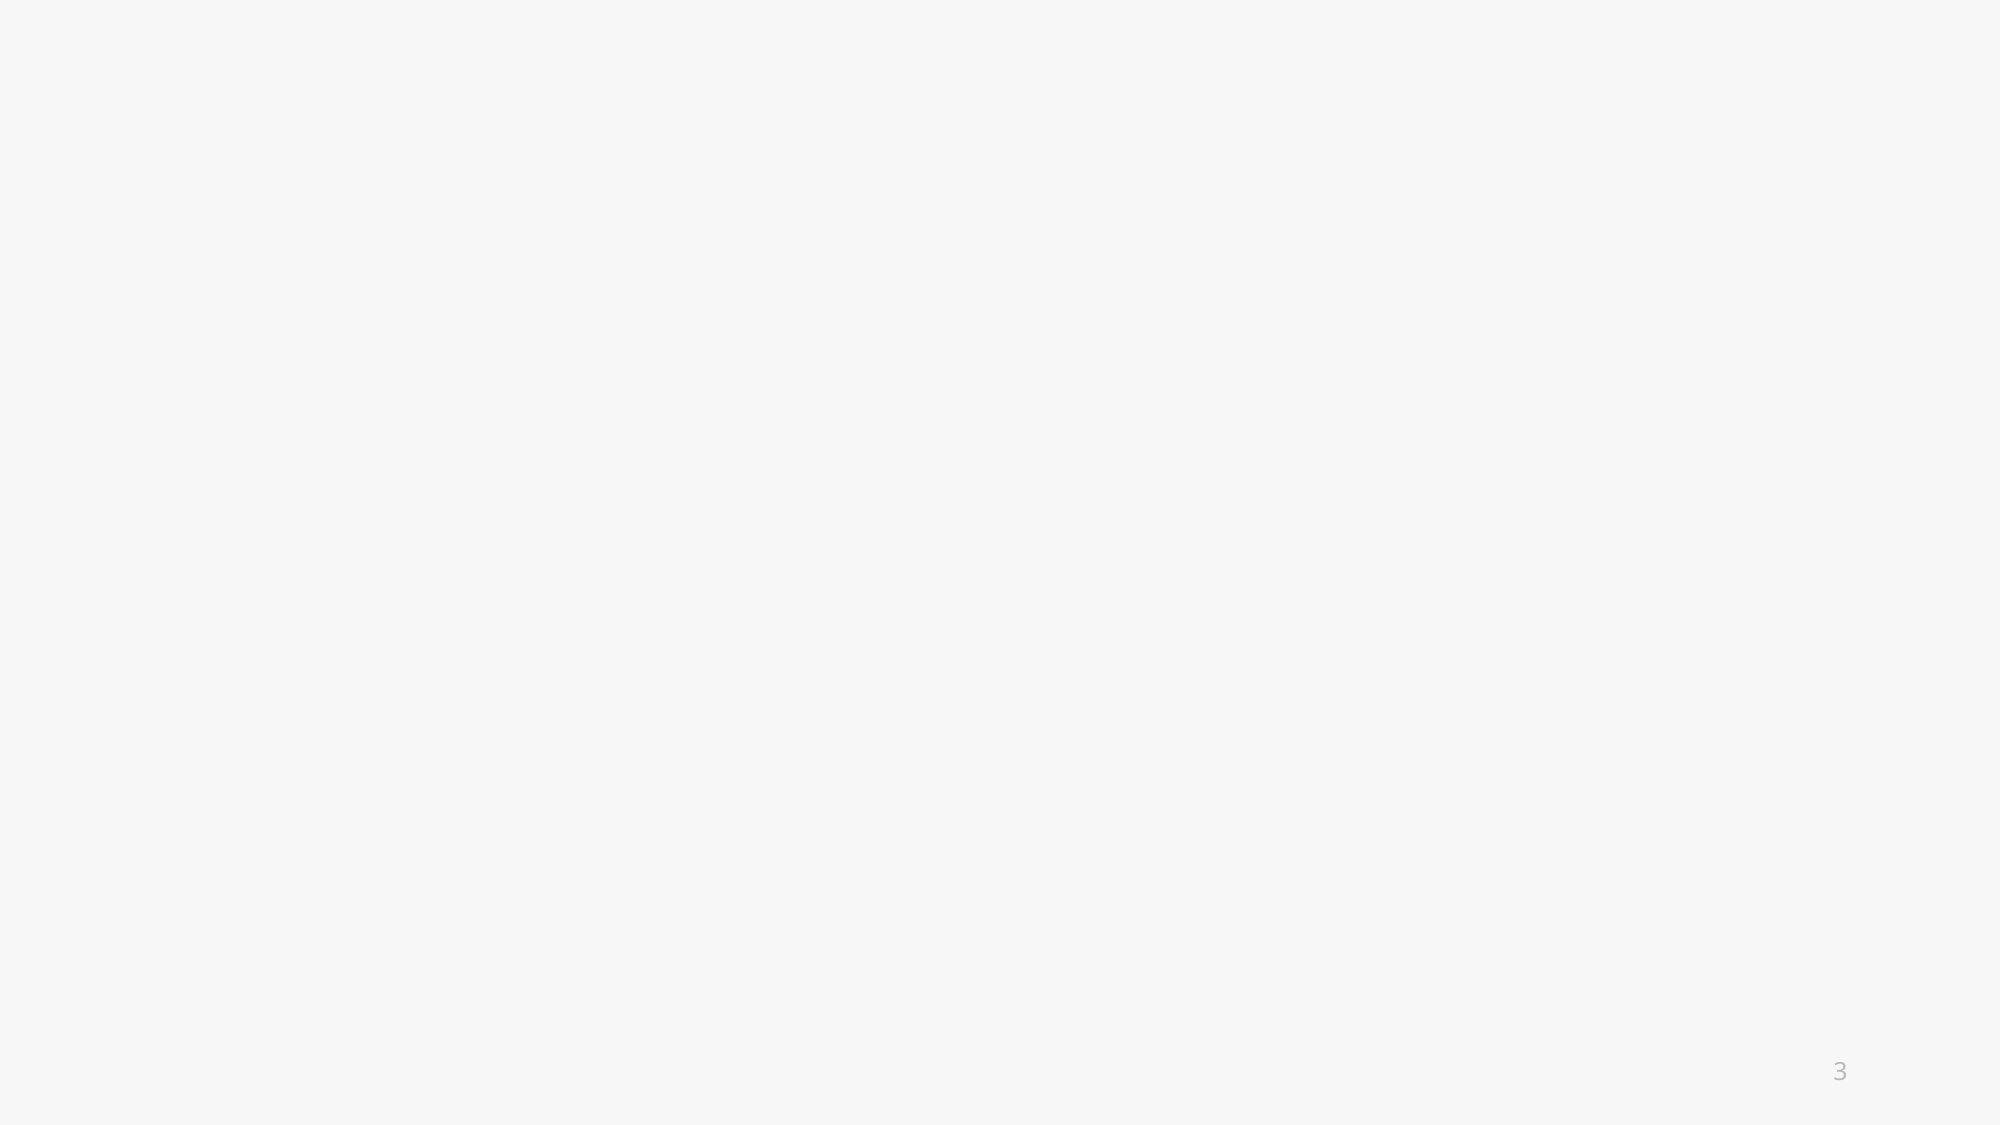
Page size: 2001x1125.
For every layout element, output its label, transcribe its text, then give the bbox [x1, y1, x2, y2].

slide_number 3 [1412, 1042, 1863, 1103]
